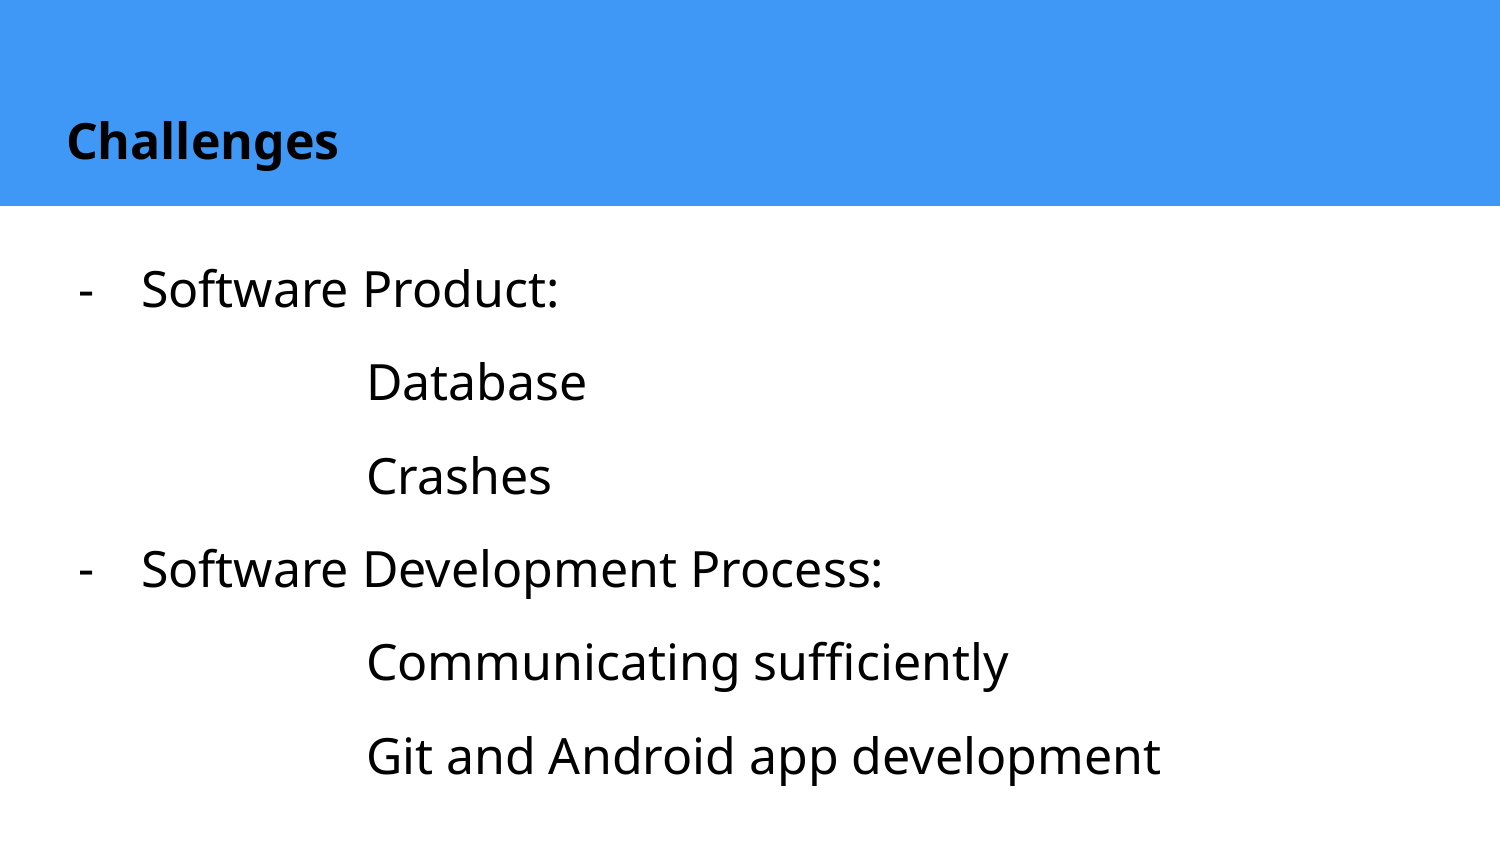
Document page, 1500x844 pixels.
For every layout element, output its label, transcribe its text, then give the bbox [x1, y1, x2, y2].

title Challenges [51, 95, 1420, 189]
list Software Product: Database Crashes Software Development Process: Communicating sufficiently Git and Android app development [51, 242, 1449, 825]
